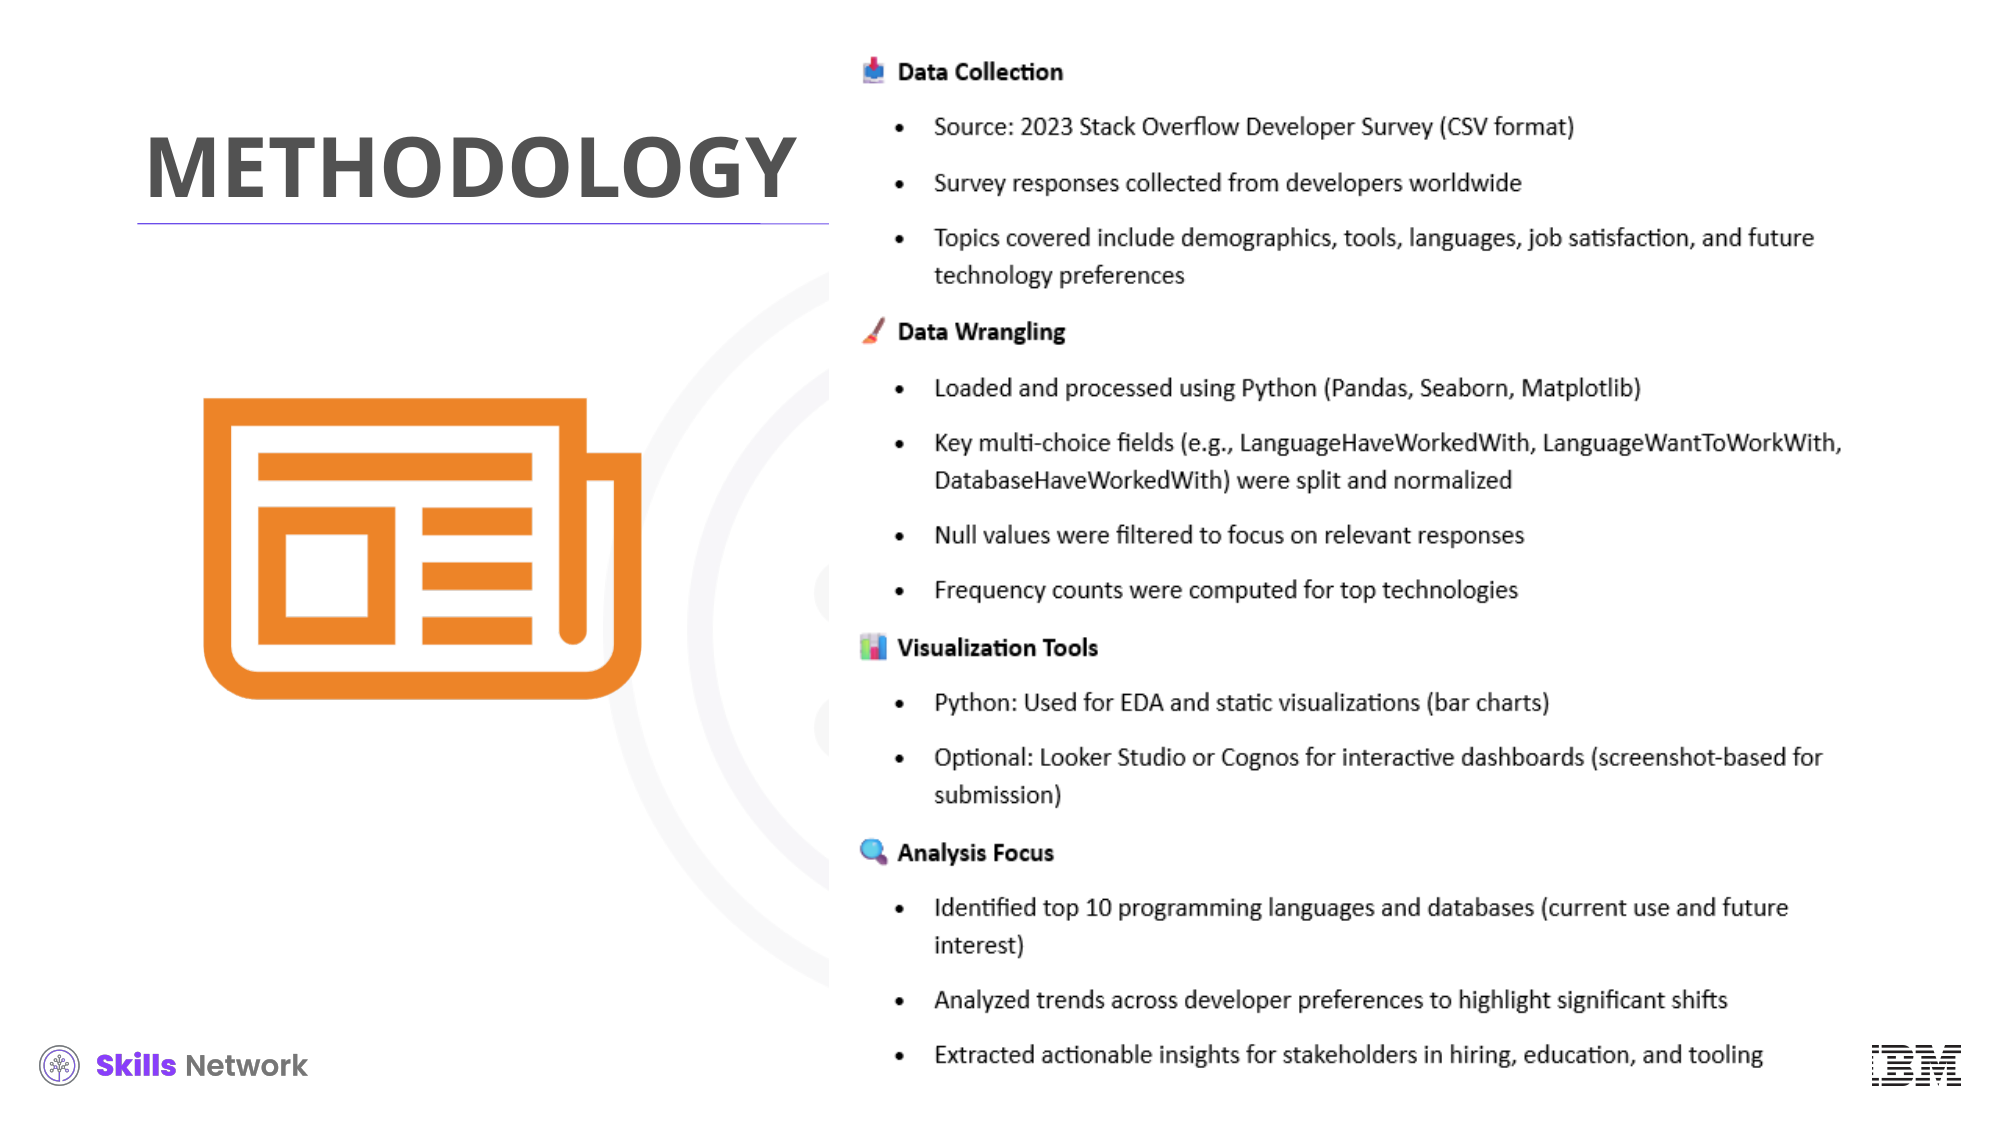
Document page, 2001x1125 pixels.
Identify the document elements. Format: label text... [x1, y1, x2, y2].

picture [39, 1045, 308, 1086]
title METHODOLOGY [128, 61, 829, 280]
picture [829, 21, 1961, 1104]
picture [160, 300, 685, 825]
